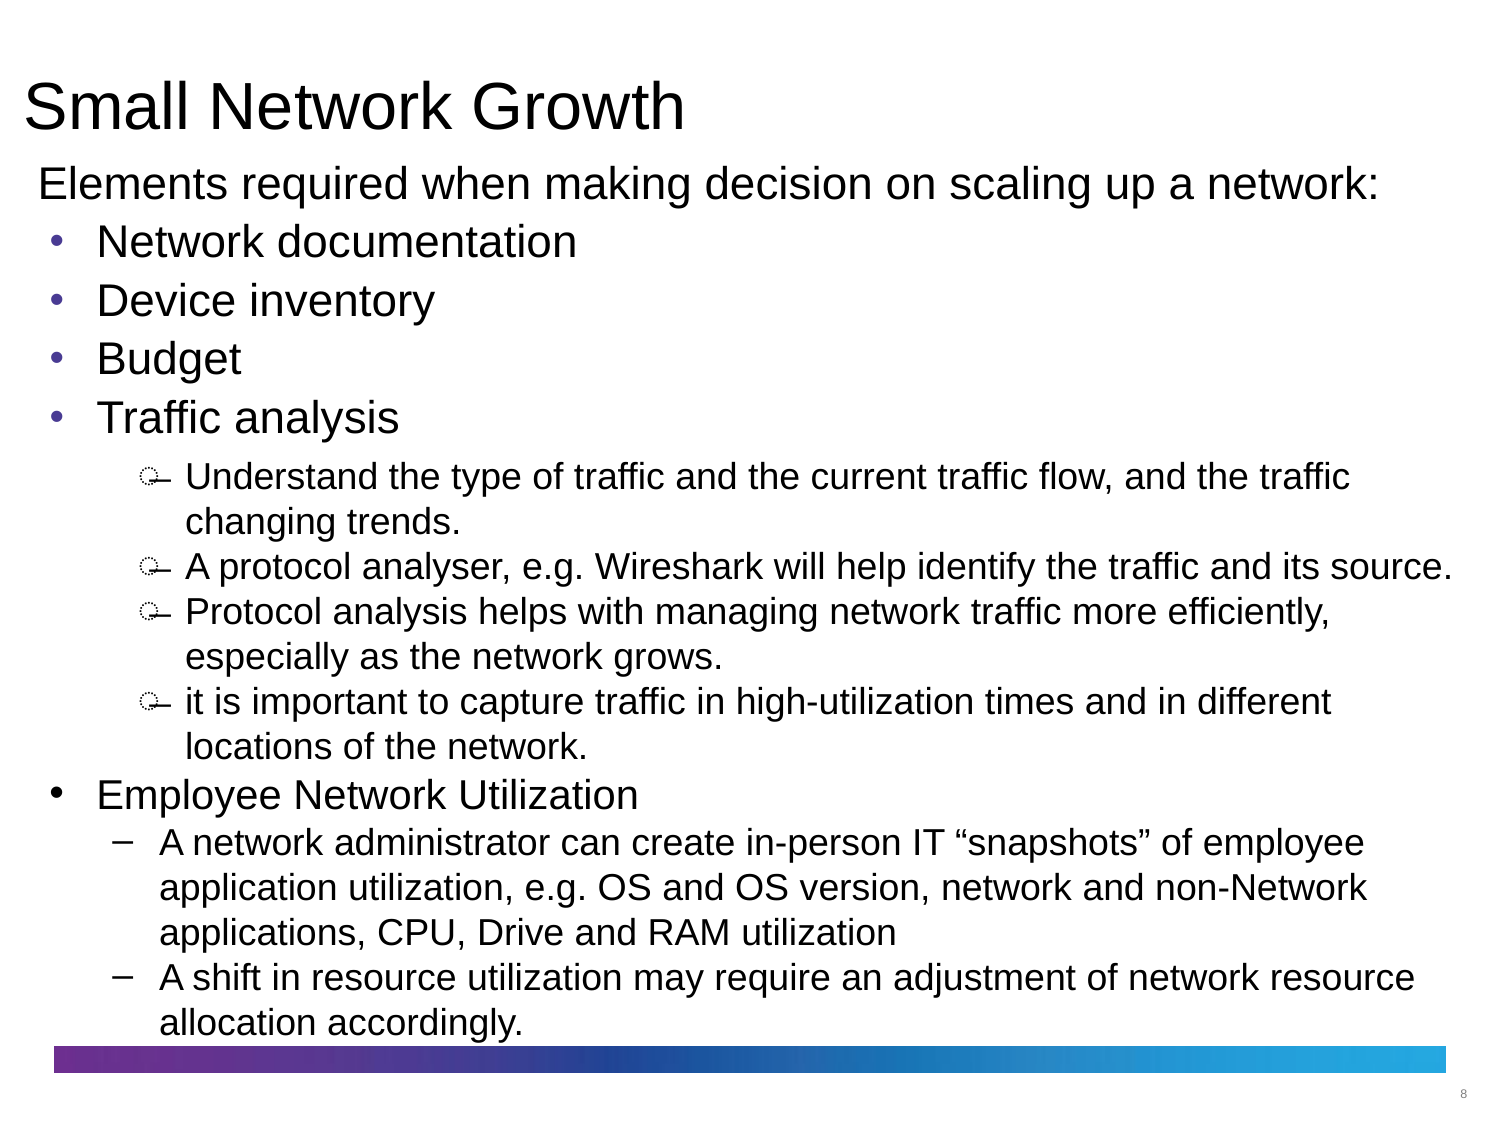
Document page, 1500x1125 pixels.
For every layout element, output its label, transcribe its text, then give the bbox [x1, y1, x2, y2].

text_box Understand the type of traffic and the current traffic flow, and the traffic changing trends. A protocol analyser, e.g. Wireshark will help identify the traffic and its source. Protocol analysis helps with managing network traffic more efficiently, especially as the network grows. it is important to capture traffic in high-utilization times and in different locations of the network. Employee Network Utilization A network administrator can create in-person IT “snapshots” of employee application utilization, e.g. OS and OS version, network and non-Network applications, CPU, Drive and RAM utilization A shift in resource utilization may require an adjustment of network resource allocation accordingly. [22, 445, 1500, 1095]
title Small Network Growth [10, 12, 1420, 150]
list Elements required when making decision on scaling up a network: Network documentation Device inventory Budget Traffic analysis [22, 149, 1420, 445]
